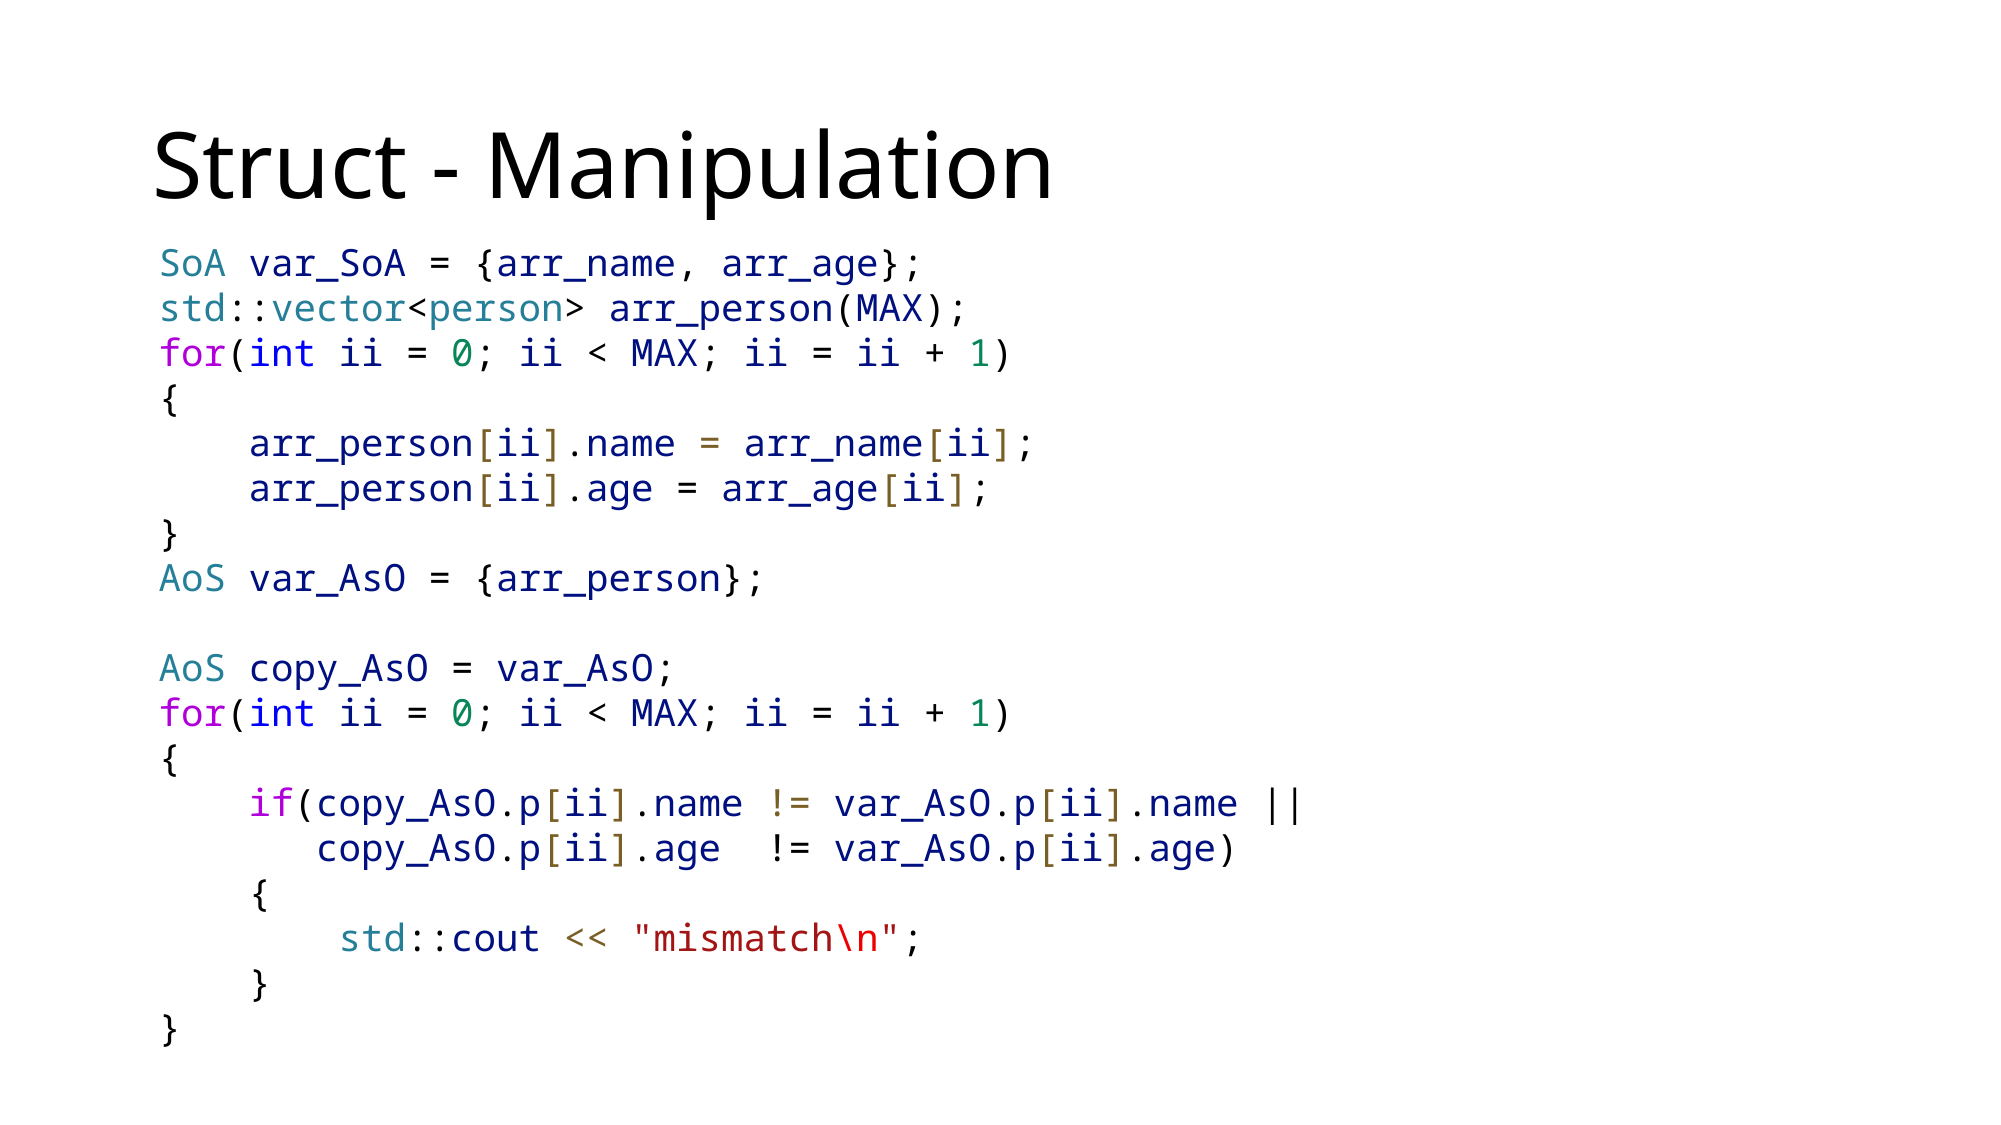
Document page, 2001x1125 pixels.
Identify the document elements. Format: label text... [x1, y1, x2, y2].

title Struct - Manipulation [137, 59, 1863, 278]
text_box SoA var_SoA = {arr_name, arr_age}; std::vector<person> arr_person(MAX); for(int ii = 0; ii < MAX; ii = ii + 1) { arr_person[ii].name = arr_name[ii]; arr_person[ii].age = arr_age[ii]; } AoS var_AsO = {arr_person}; AoS copy_AsO = var_AsO; for(int ii = 0; ii < MAX; ii = ii + 1) { if(copy_AsO.p[ii].name != var_AsO.p[ii].name || copy_AsO.p[ii].age != var_AsO.p[ii].age) { std::cout << "mismatch\n"; } } [54, 231, 1382, 1057]
